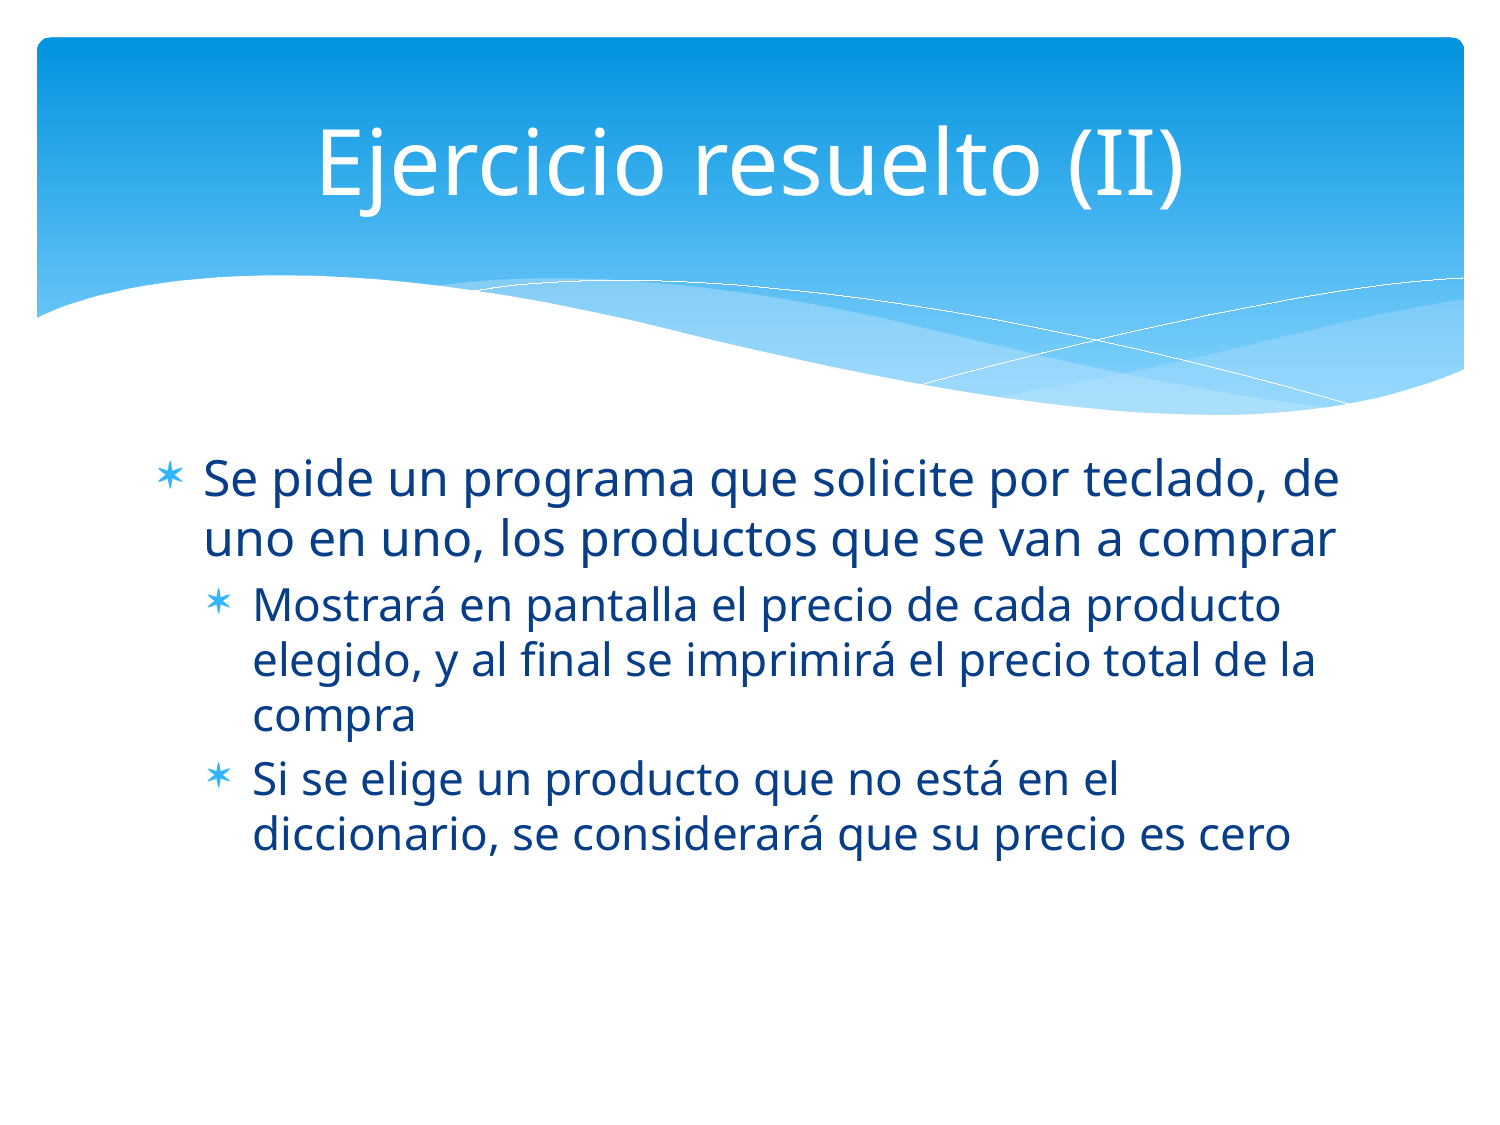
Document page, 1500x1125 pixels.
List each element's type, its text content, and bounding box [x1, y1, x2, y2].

list Se pide un programa que solicite por teclado, de uno en uno, los productos que se van a comprar Mostrará en pantalla el precio de cada producto elegido, y al final se imprimirá el precio total de la compra Si se elige un producto que no está en el diccionario, se considerará que su precio es cero [143, 438, 1359, 1005]
title Ejercicio resuelto (II) [75, 55, 1425, 261]
